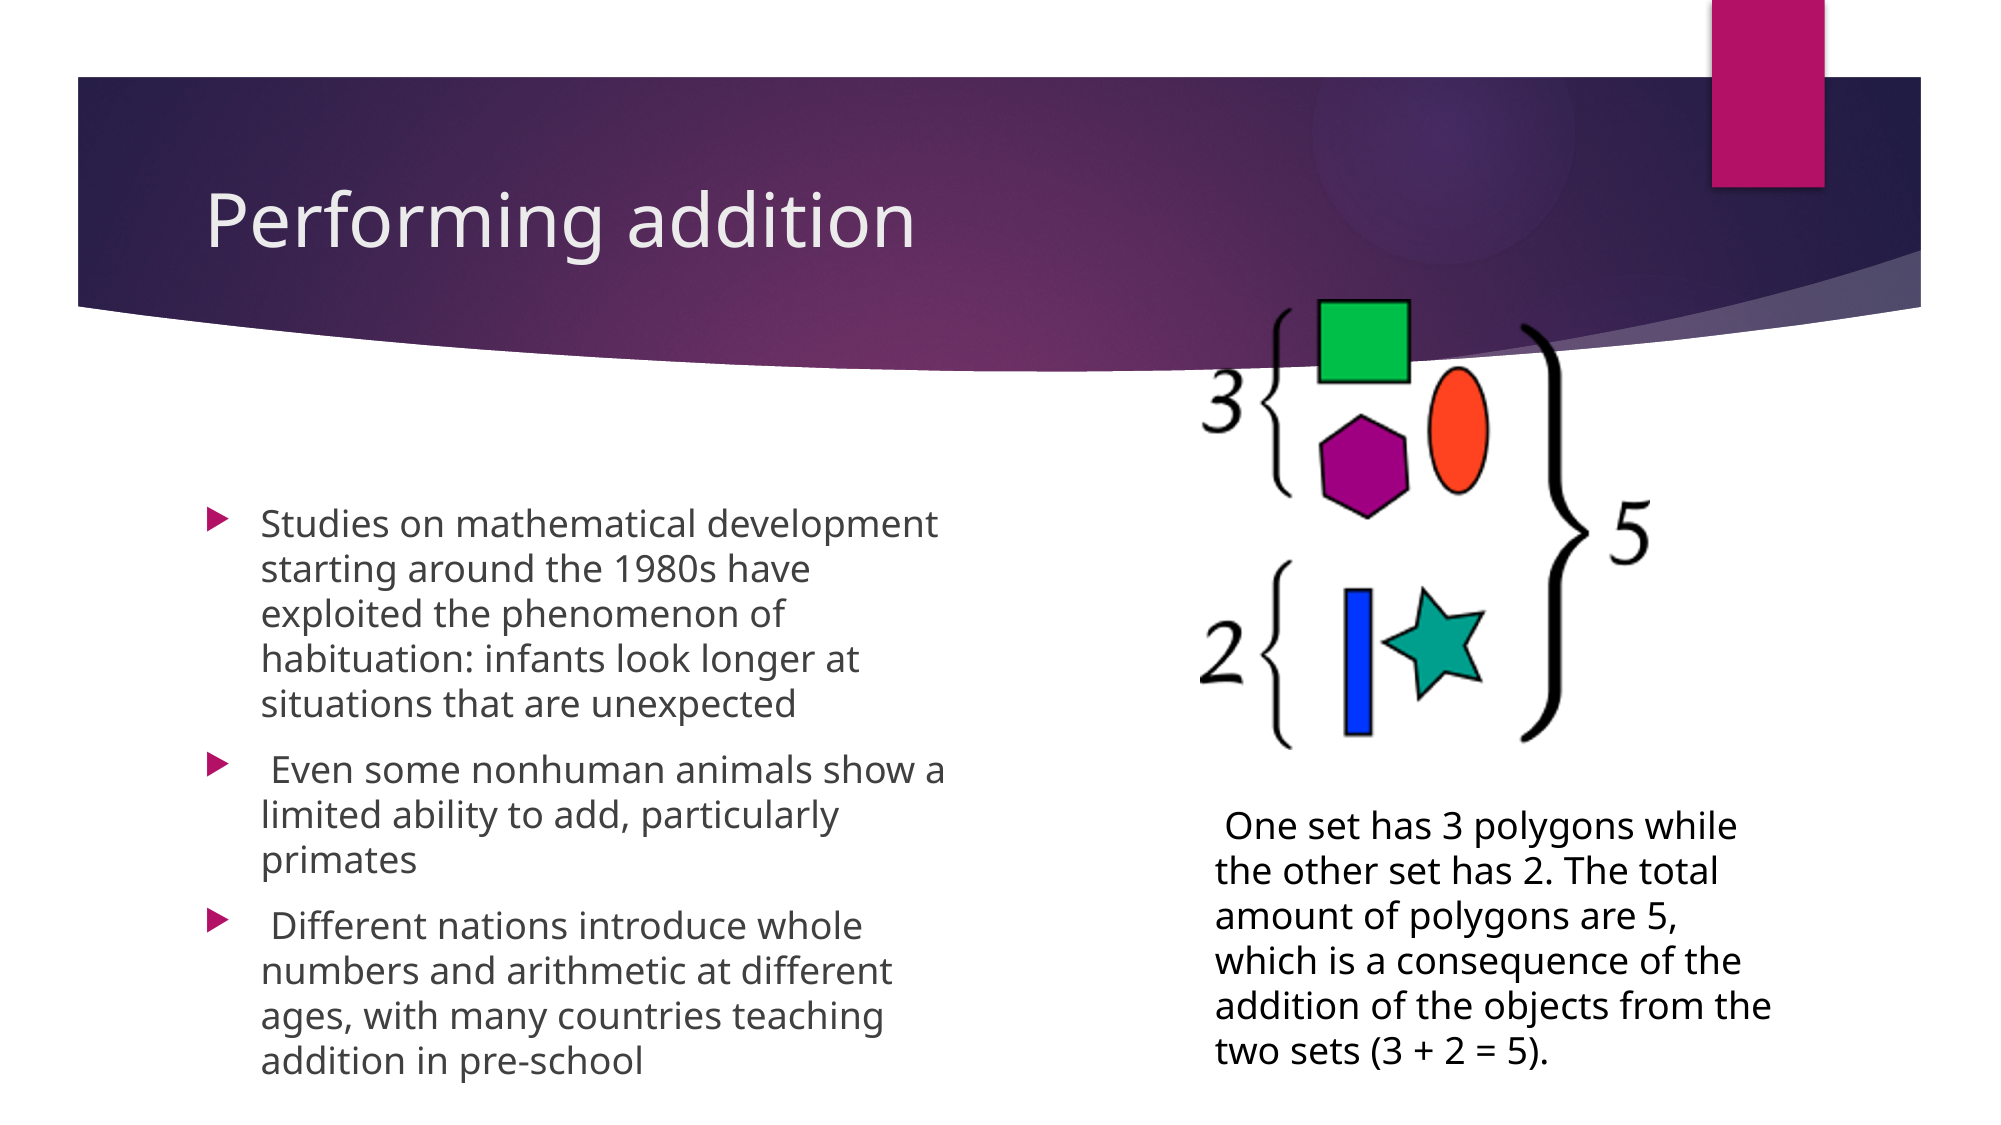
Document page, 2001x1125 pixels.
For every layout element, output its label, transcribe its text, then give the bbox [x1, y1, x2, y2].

title Performing addition [189, 159, 1627, 276]
list Studies on mathematical development starting around the 1980s have exploited the phenomenon of habituation: infants look longer at situations that are unexpected Even some nonhuman animals show a limited ability to add, particularly primates Different nations introduce whole numbers and arithmetic at different ages, with many countries teaching addition in pre-school [189, 427, 981, 988]
text_box One set has 3 polygons while the other set has 2. The total amount of polygons are 5, which is a consequence of the addition of the objects from the two sets (3 + 2 = 5). [1199, 749, 1800, 1080]
picture [1199, 299, 1651, 751]
